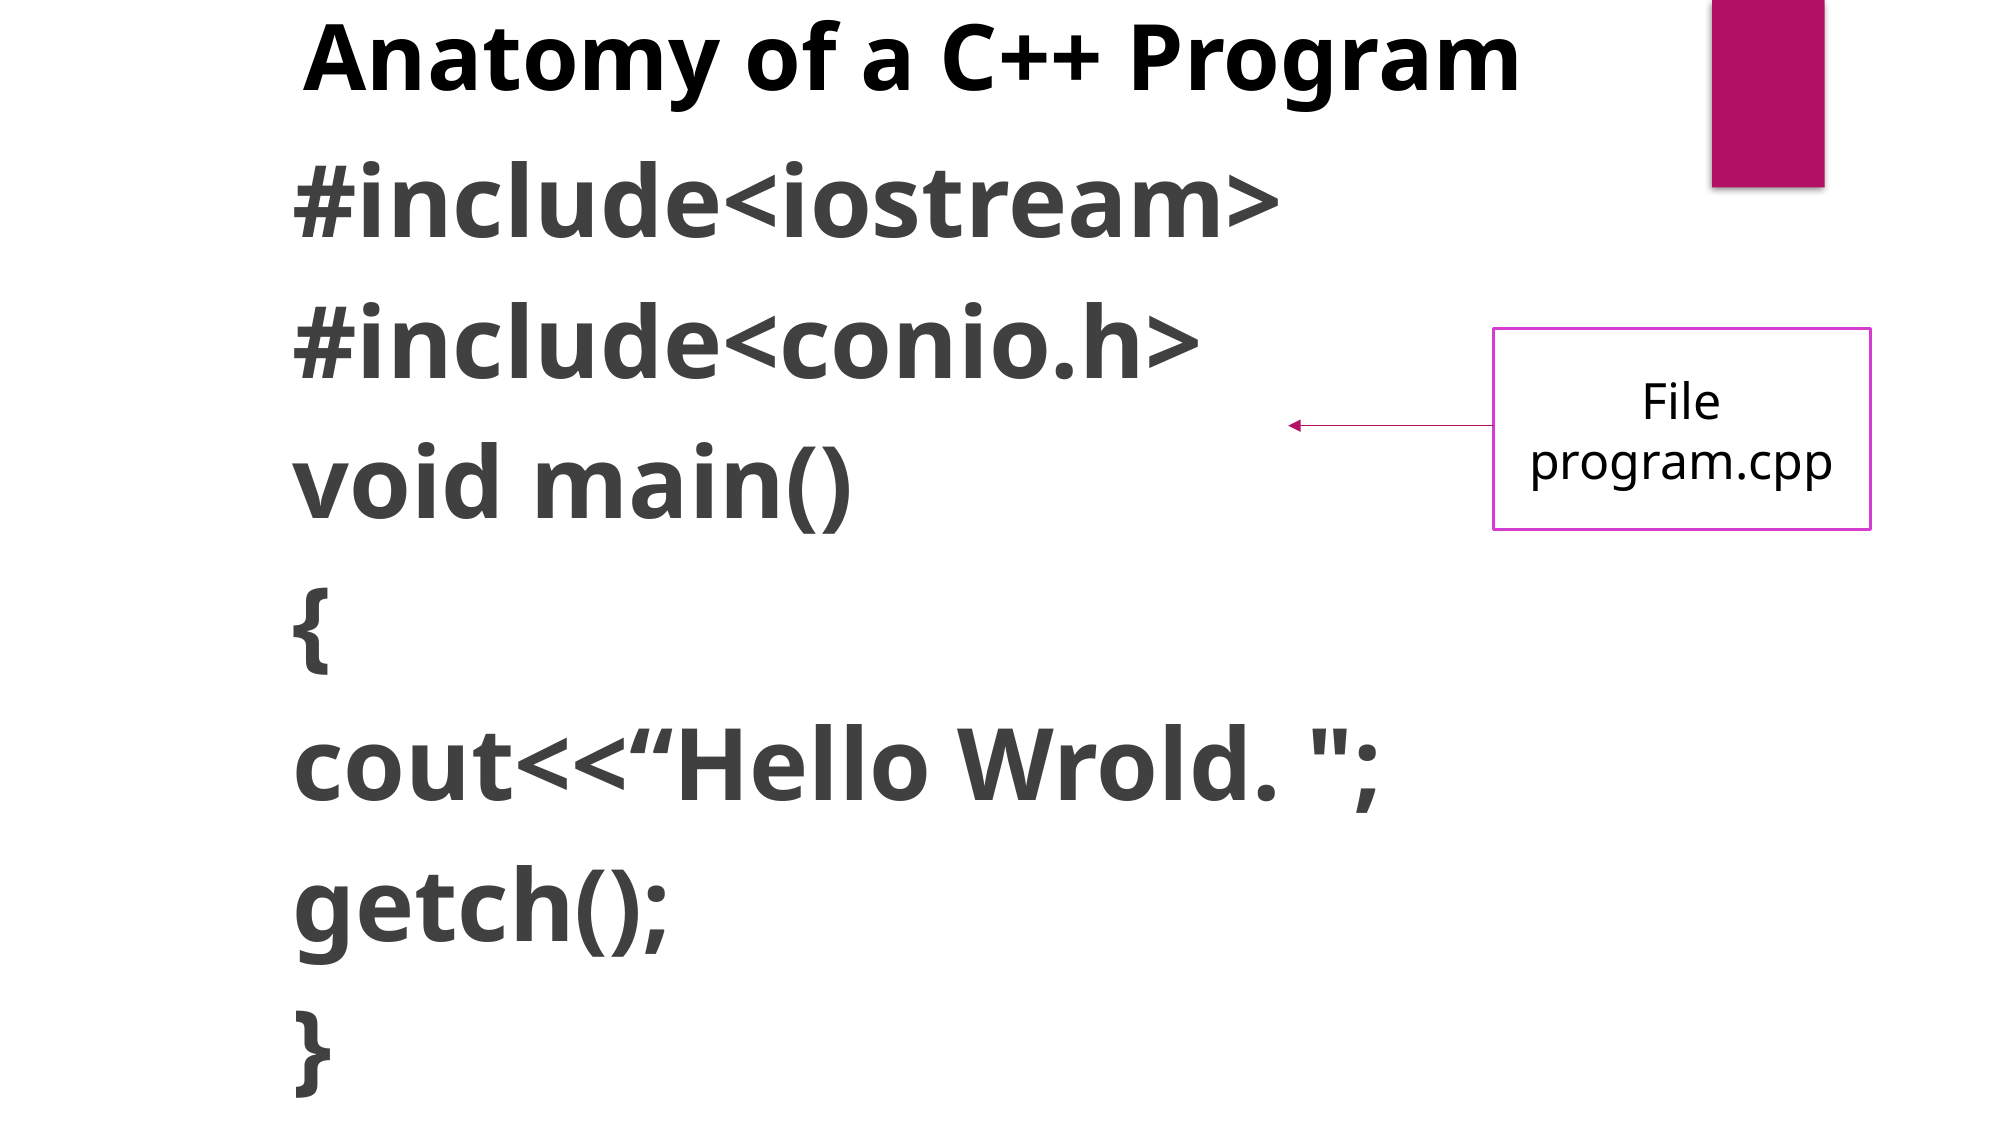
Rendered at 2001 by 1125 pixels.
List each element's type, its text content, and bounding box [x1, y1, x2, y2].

text_box File program.cpp [1492, 327, 1872, 531]
text_box #include<iostream> #include<conio.h> void main() { cout<<“Hello Wrold. "; getch(); } [277, 130, 1511, 1125]
